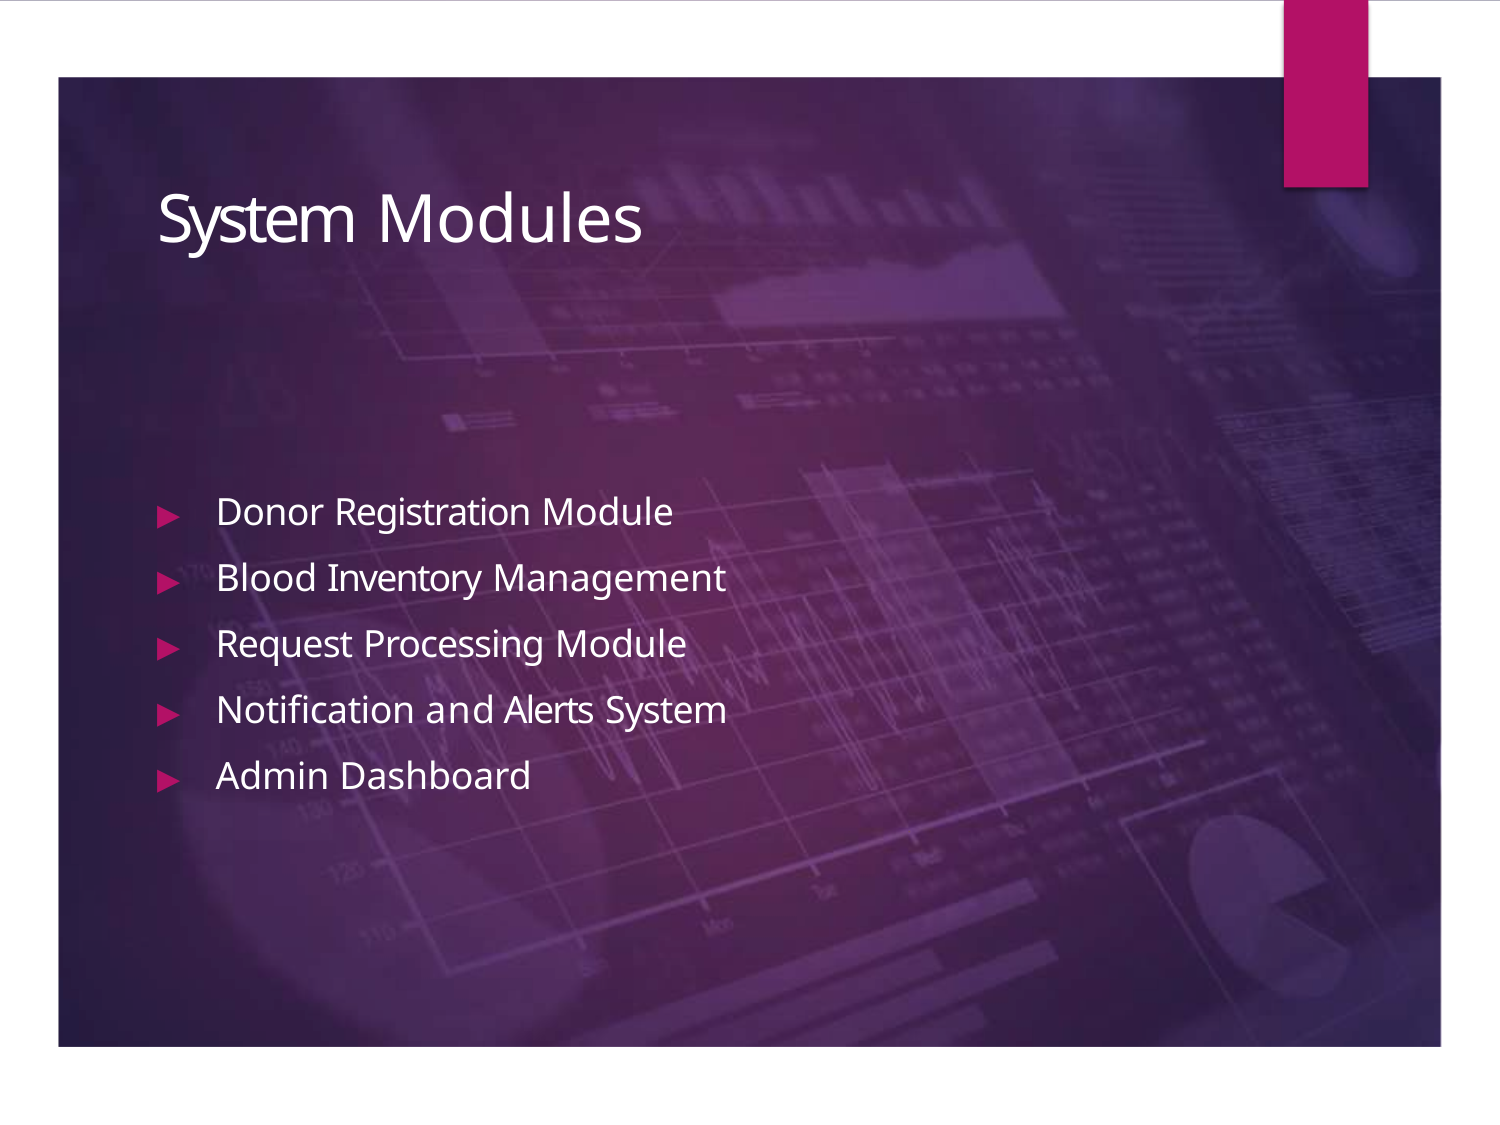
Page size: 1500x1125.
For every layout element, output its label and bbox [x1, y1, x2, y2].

text_box [1276, 0, 1375, 198]
picture [58, 77, 1442, 1048]
